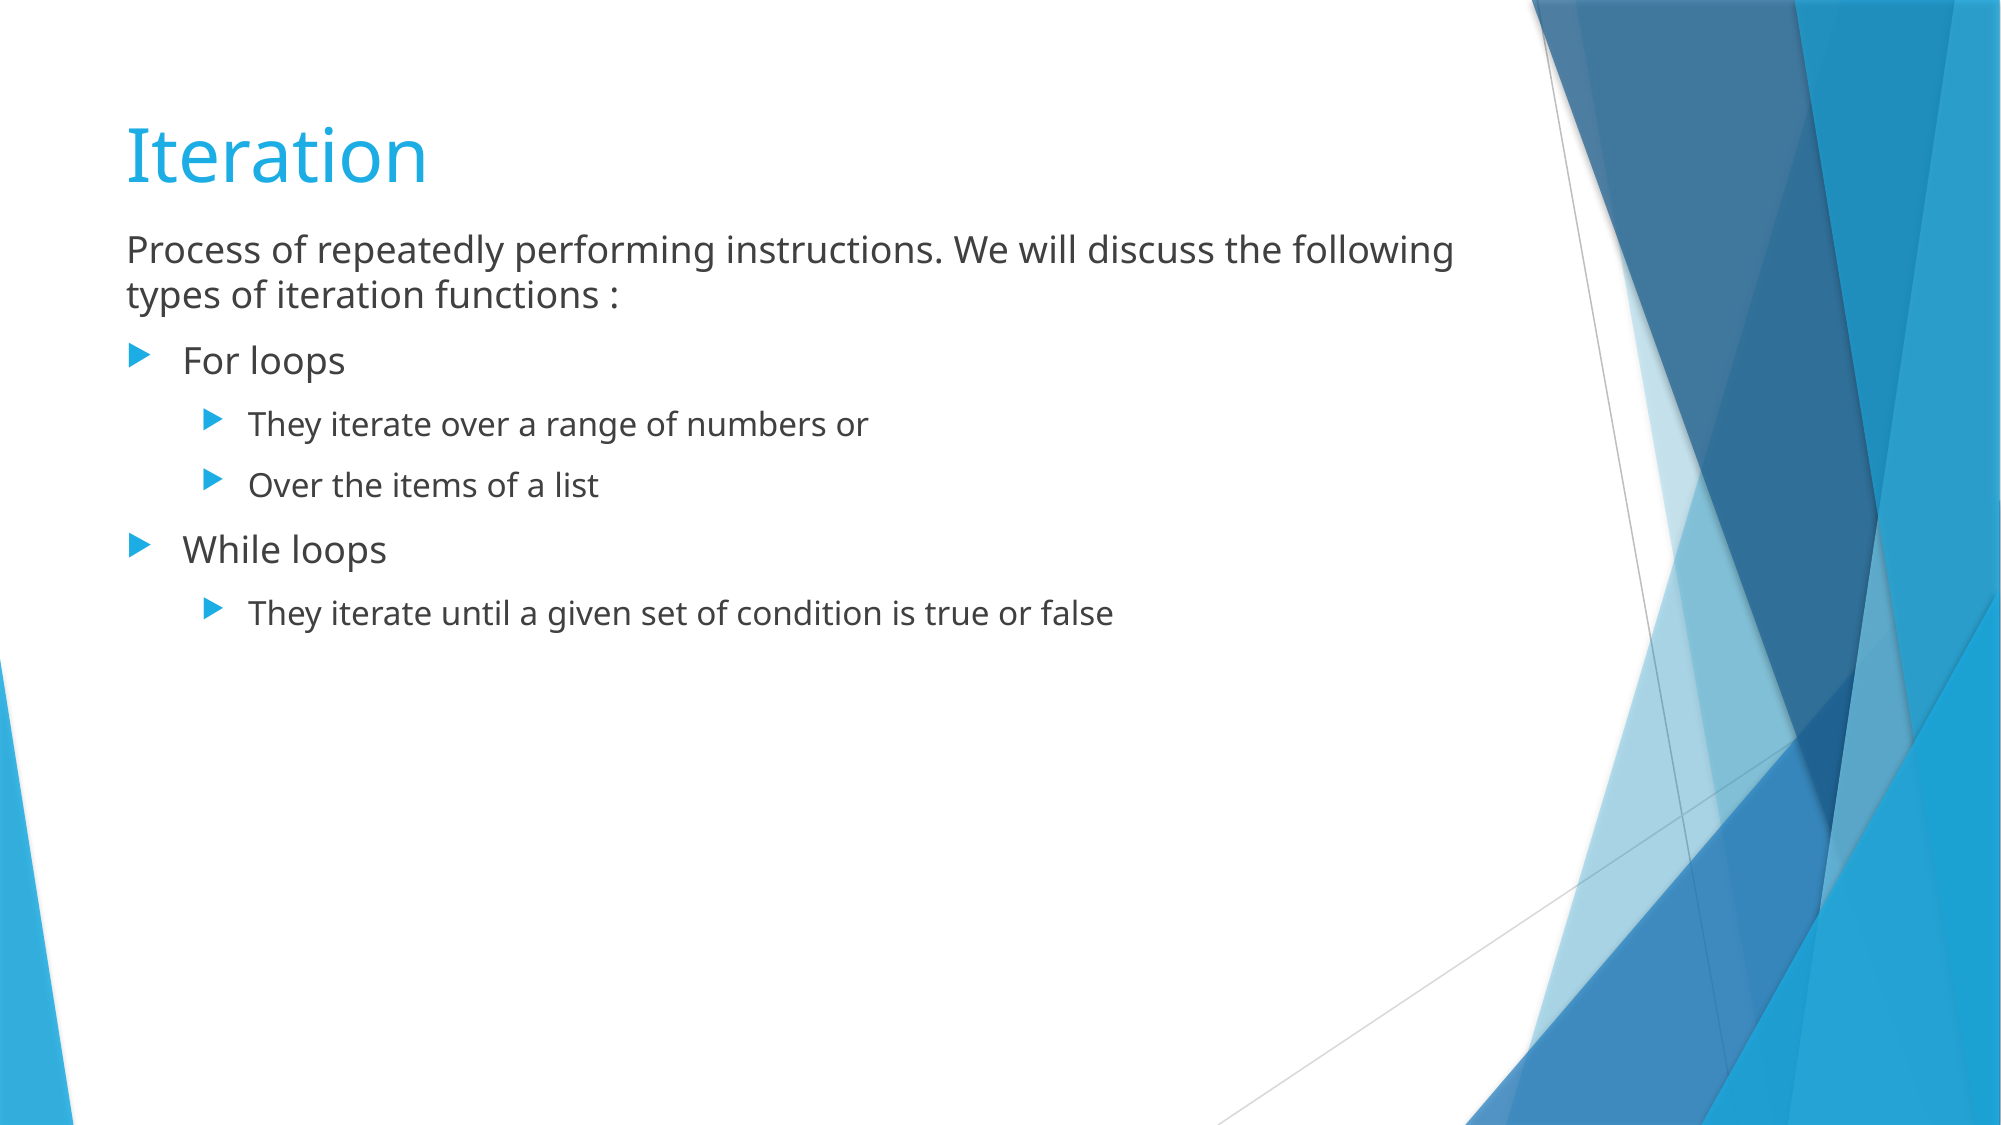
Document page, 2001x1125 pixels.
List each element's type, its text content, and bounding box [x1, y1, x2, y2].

title Iteration [111, 99, 1522, 218]
list Process of repeatedly performing instructions. We will discuss the following types of iteration functions : For loops They iterate over a range of numbers or Over the items of a list [111, 218, 1522, 519]
text_box While loops They iterate until a given set of condition is true or false [111, 519, 1522, 826]
